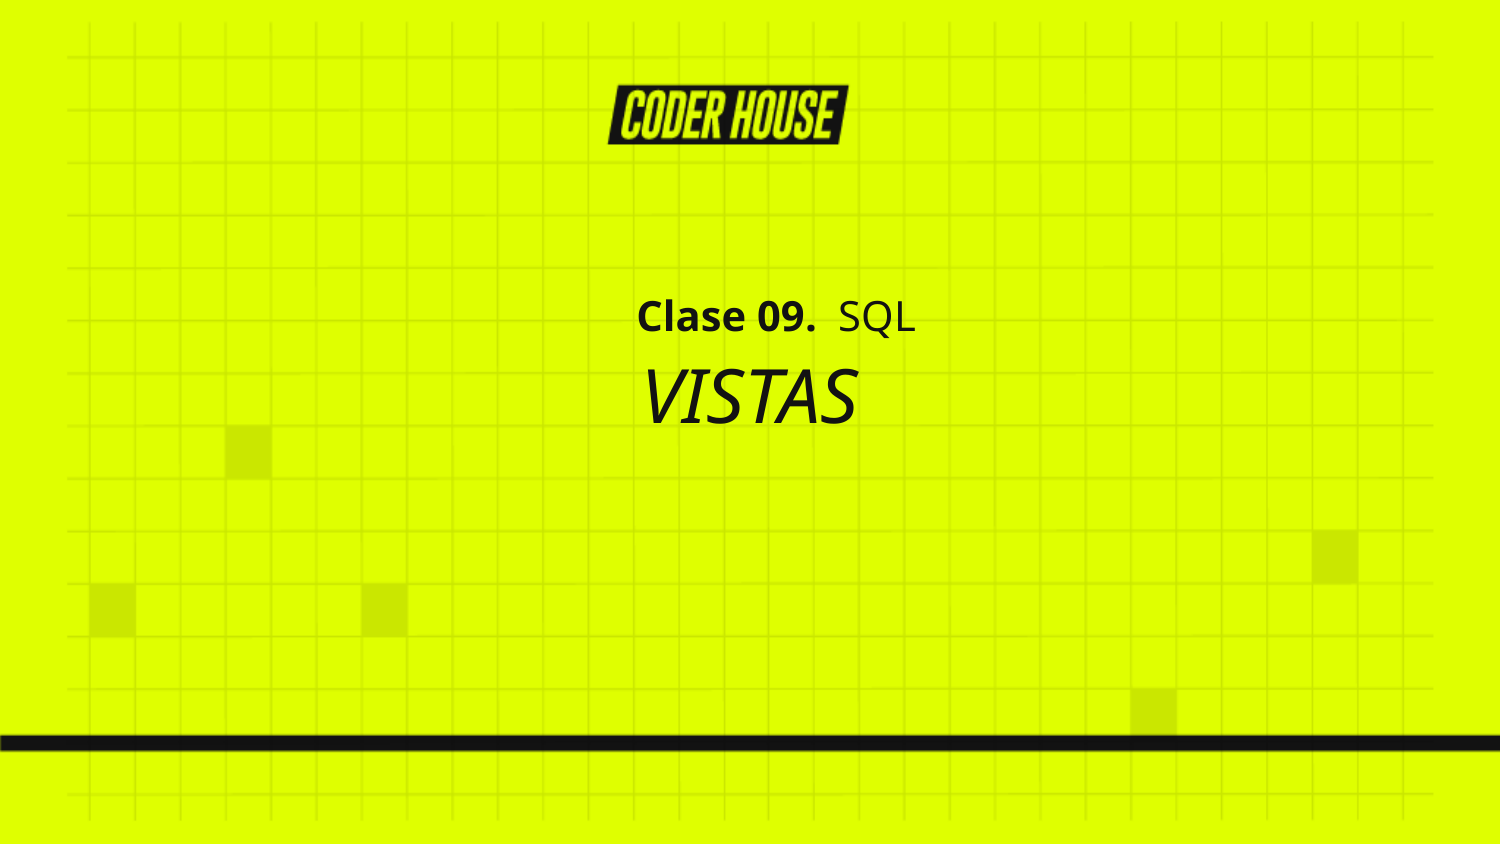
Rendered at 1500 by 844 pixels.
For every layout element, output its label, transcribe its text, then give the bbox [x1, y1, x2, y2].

picture [0, 0, 1500, 844]
text_box Clase 09. SQL [64, 263, 1435, 342]
text_box [115, 718, 400, 797]
text_box VISTAS [300, 342, 1200, 438]
